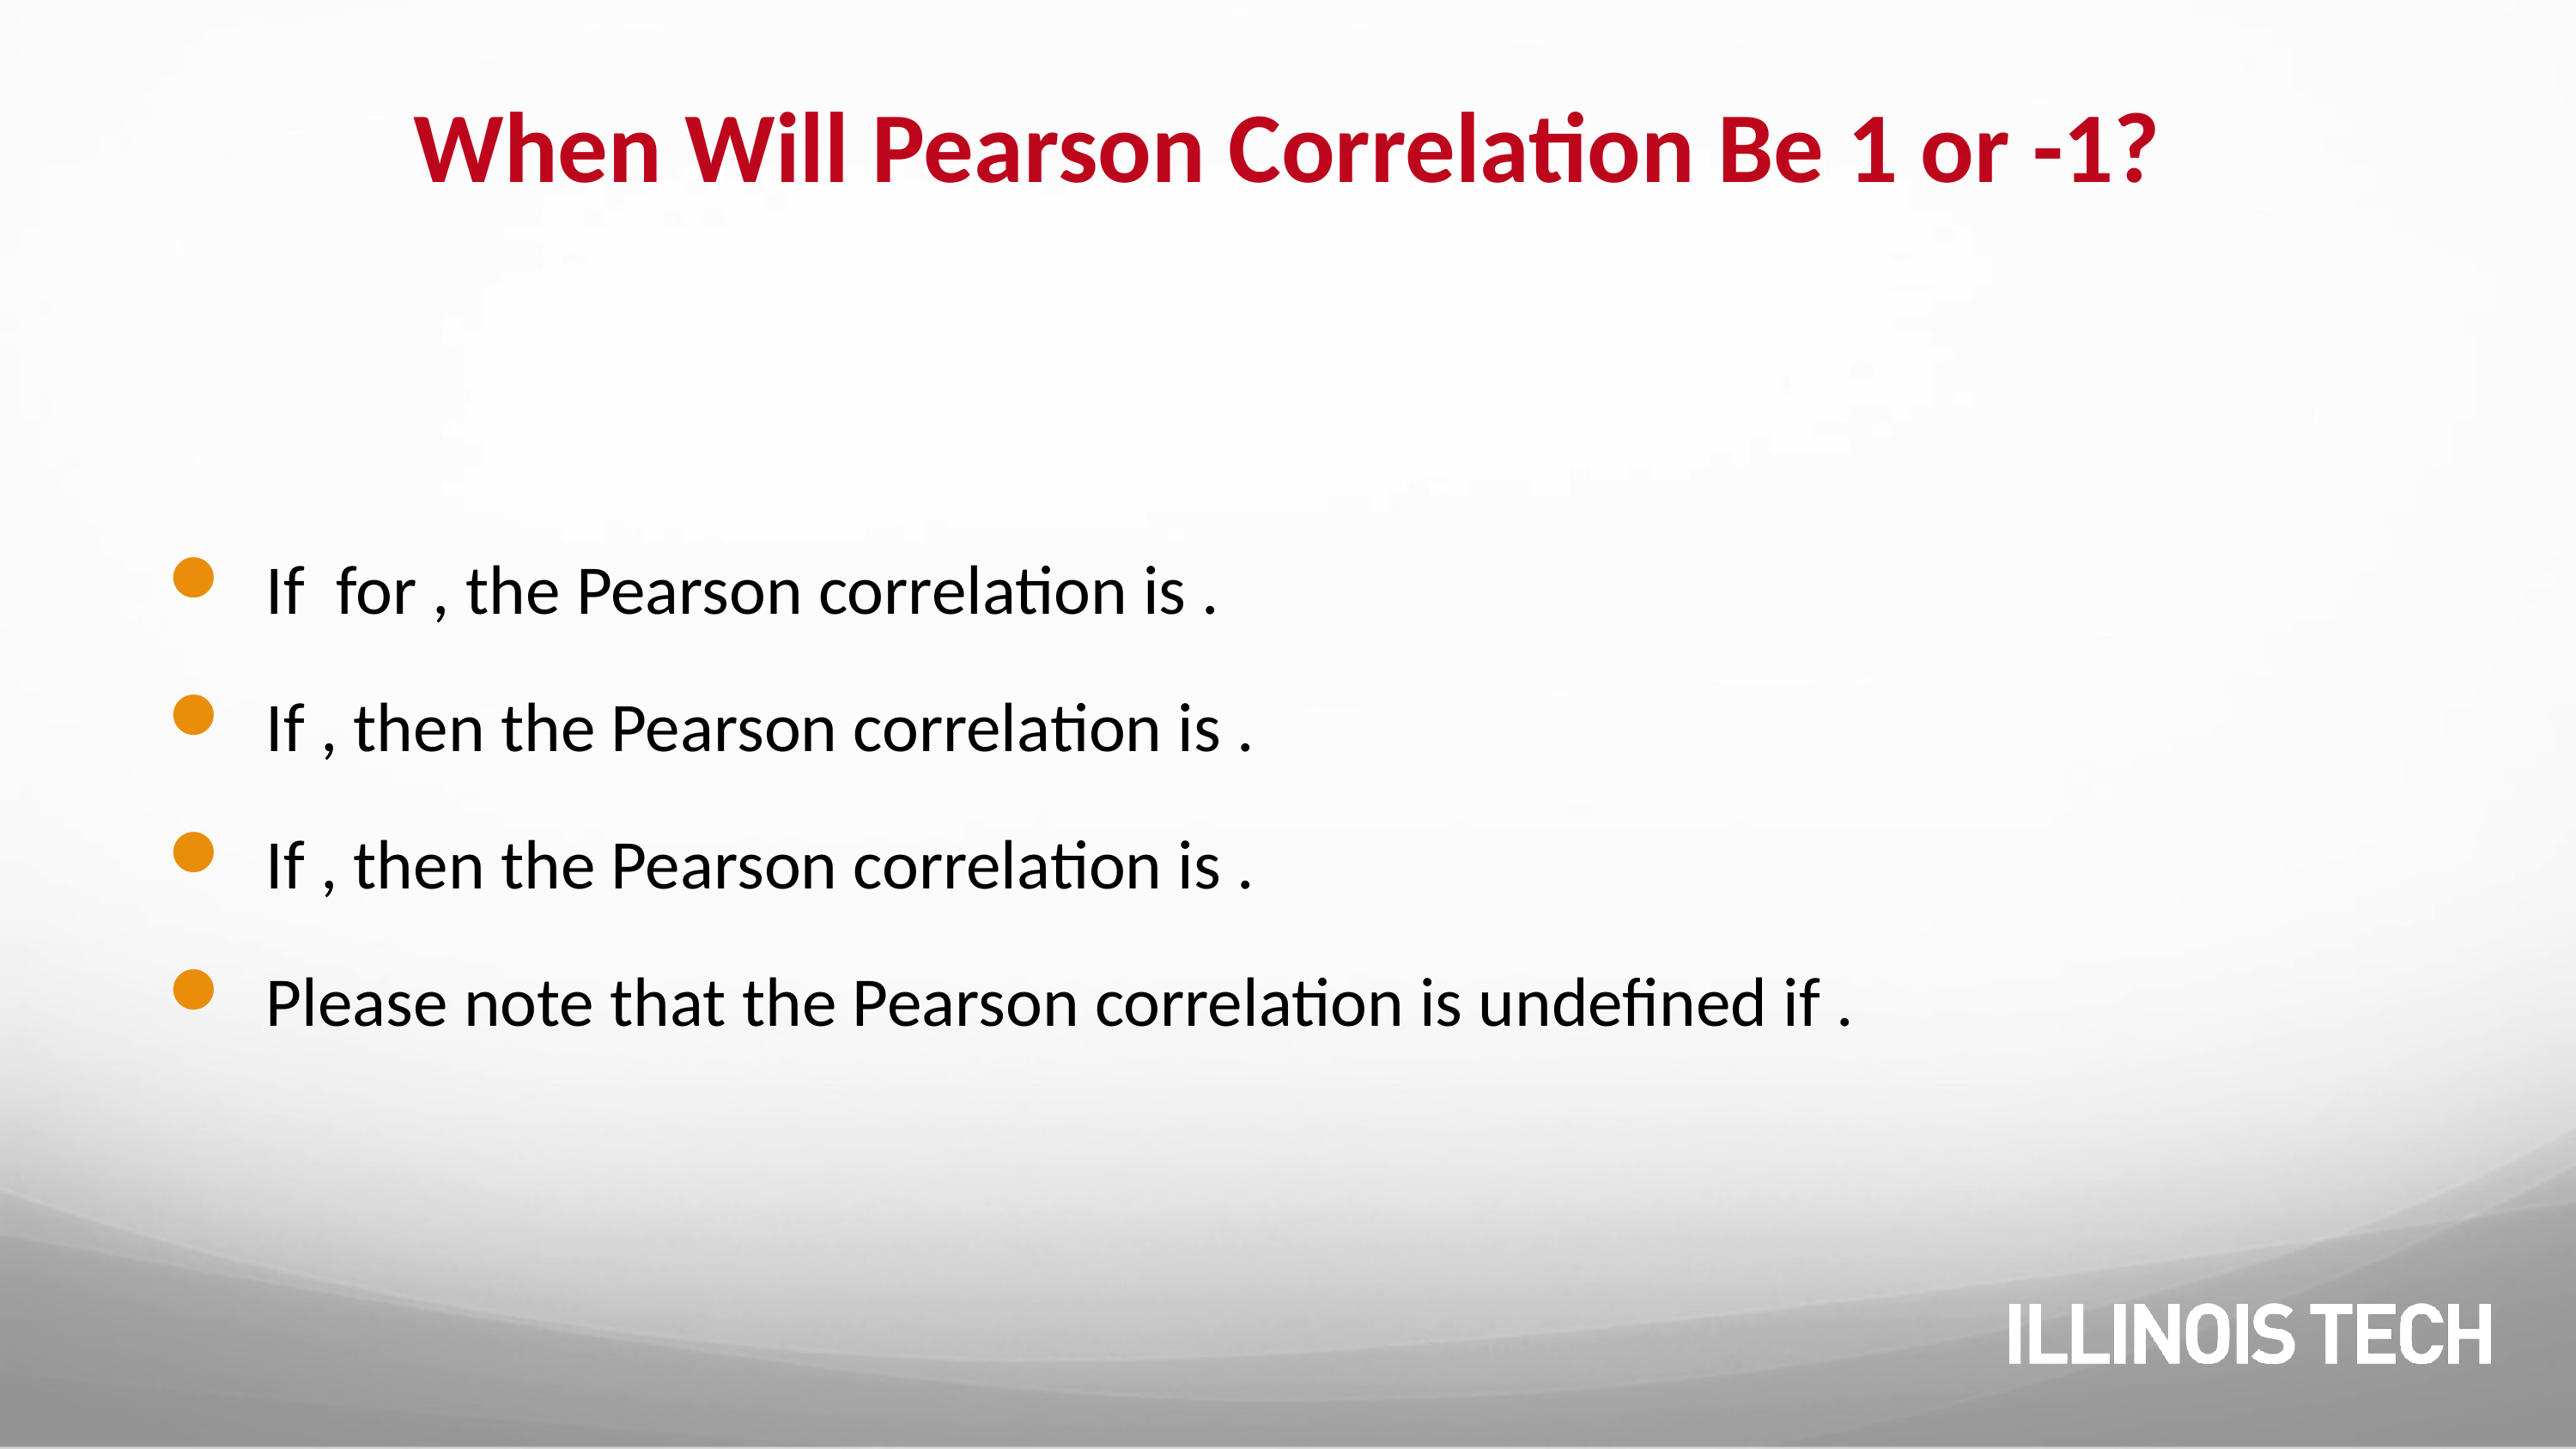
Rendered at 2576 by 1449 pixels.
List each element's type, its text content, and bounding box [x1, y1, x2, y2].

picture [0, 0, 2576, 1449]
title When Will Pearson Correlation Be 1 or -1? [177, 3, 2399, 283]
